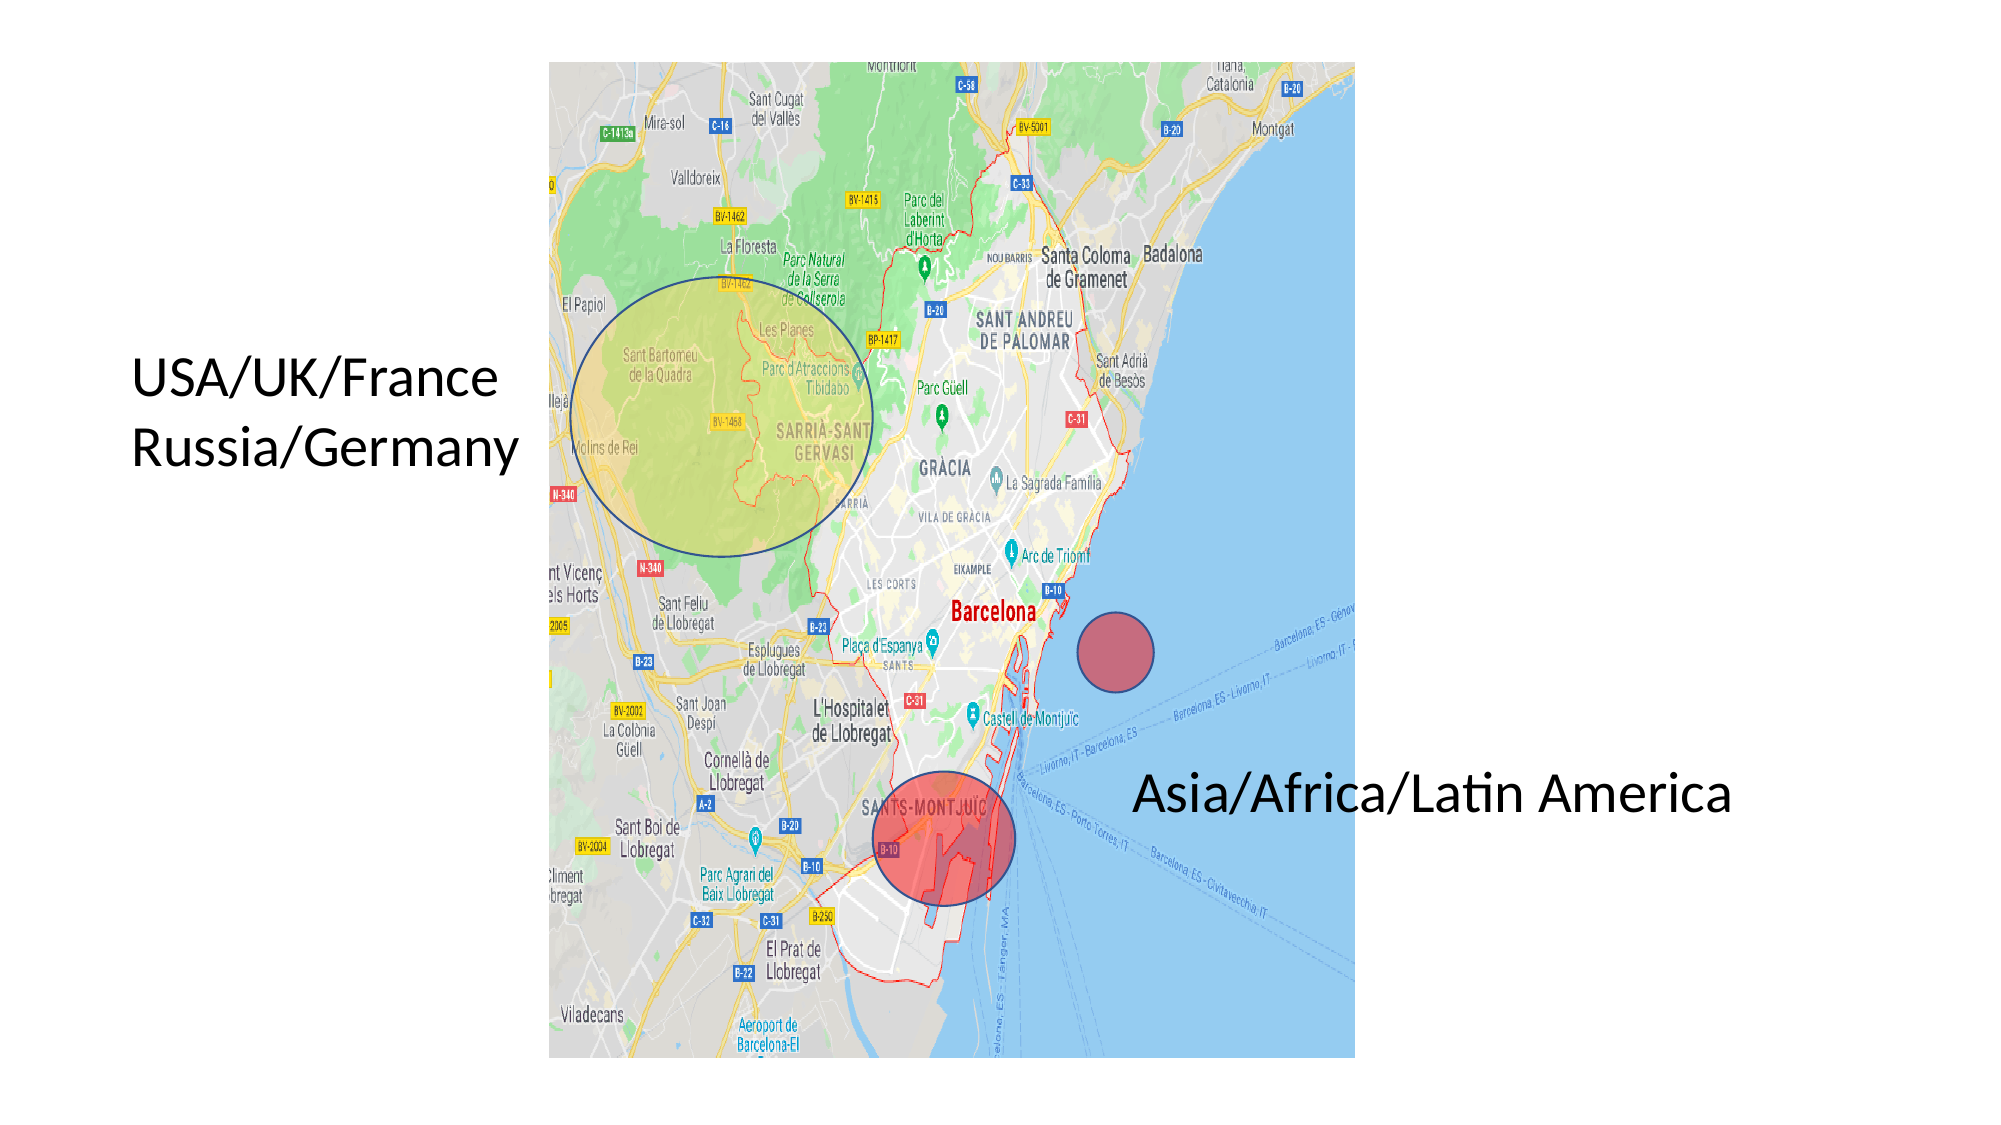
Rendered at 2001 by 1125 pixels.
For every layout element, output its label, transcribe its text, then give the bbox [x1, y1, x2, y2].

text_box USA/UK/France Russia/Germany [117, 331, 535, 486]
picture [549, 62, 1355, 1058]
text_box Asia/Africa/Latin America [1355, 747, 1749, 832]
